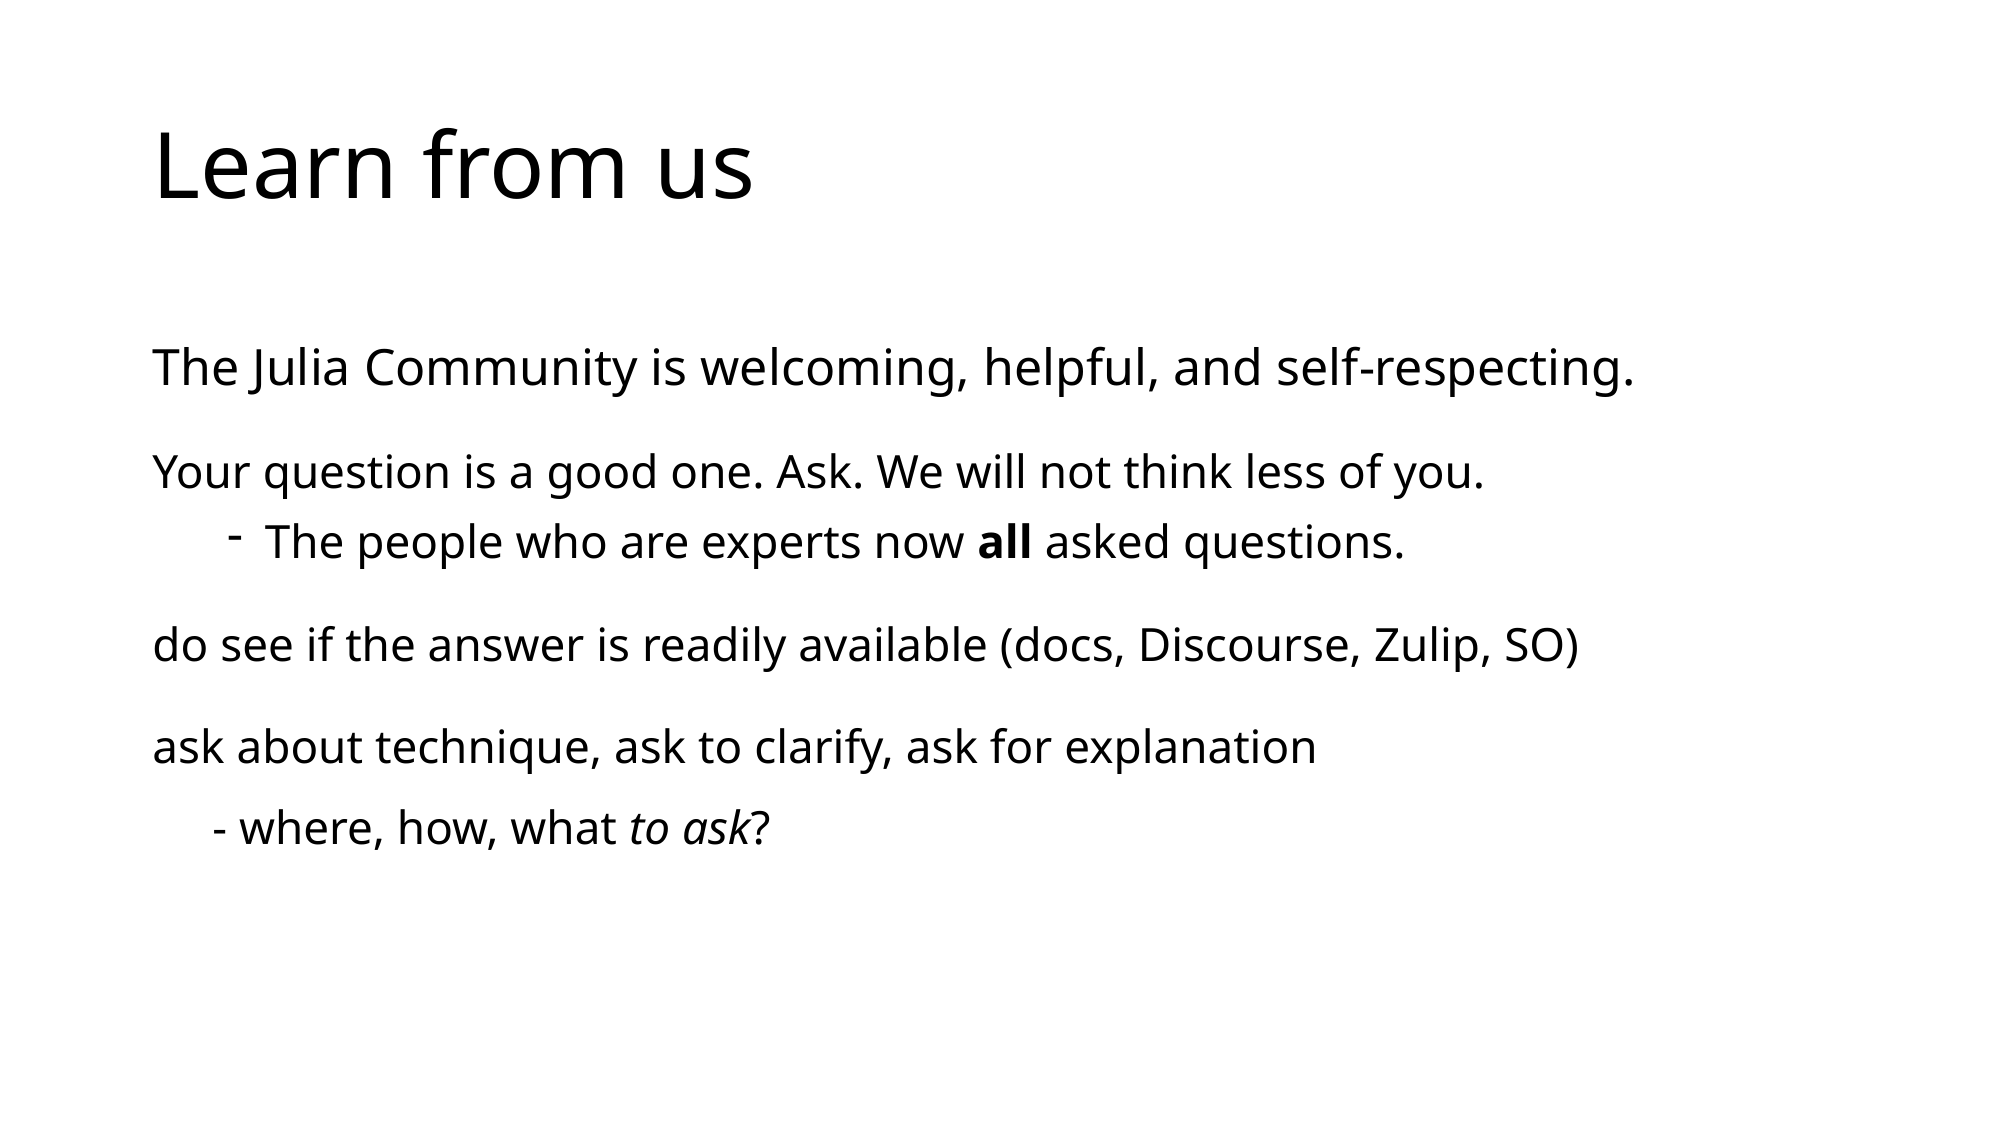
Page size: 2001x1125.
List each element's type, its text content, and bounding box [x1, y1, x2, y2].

list The Julia Community is welcoming, helpful, and self-respecting. Your question is a good one. Ask. We will not think less of you. The people who are experts now all asked questions. do see if the answer is readily available (docs, Discourse, Zulip, SO) ask about technique, ask to clarify, ask for explanation - where, how, what to ask? [137, 321, 1863, 999]
title Learn from us [137, 59, 1863, 278]
